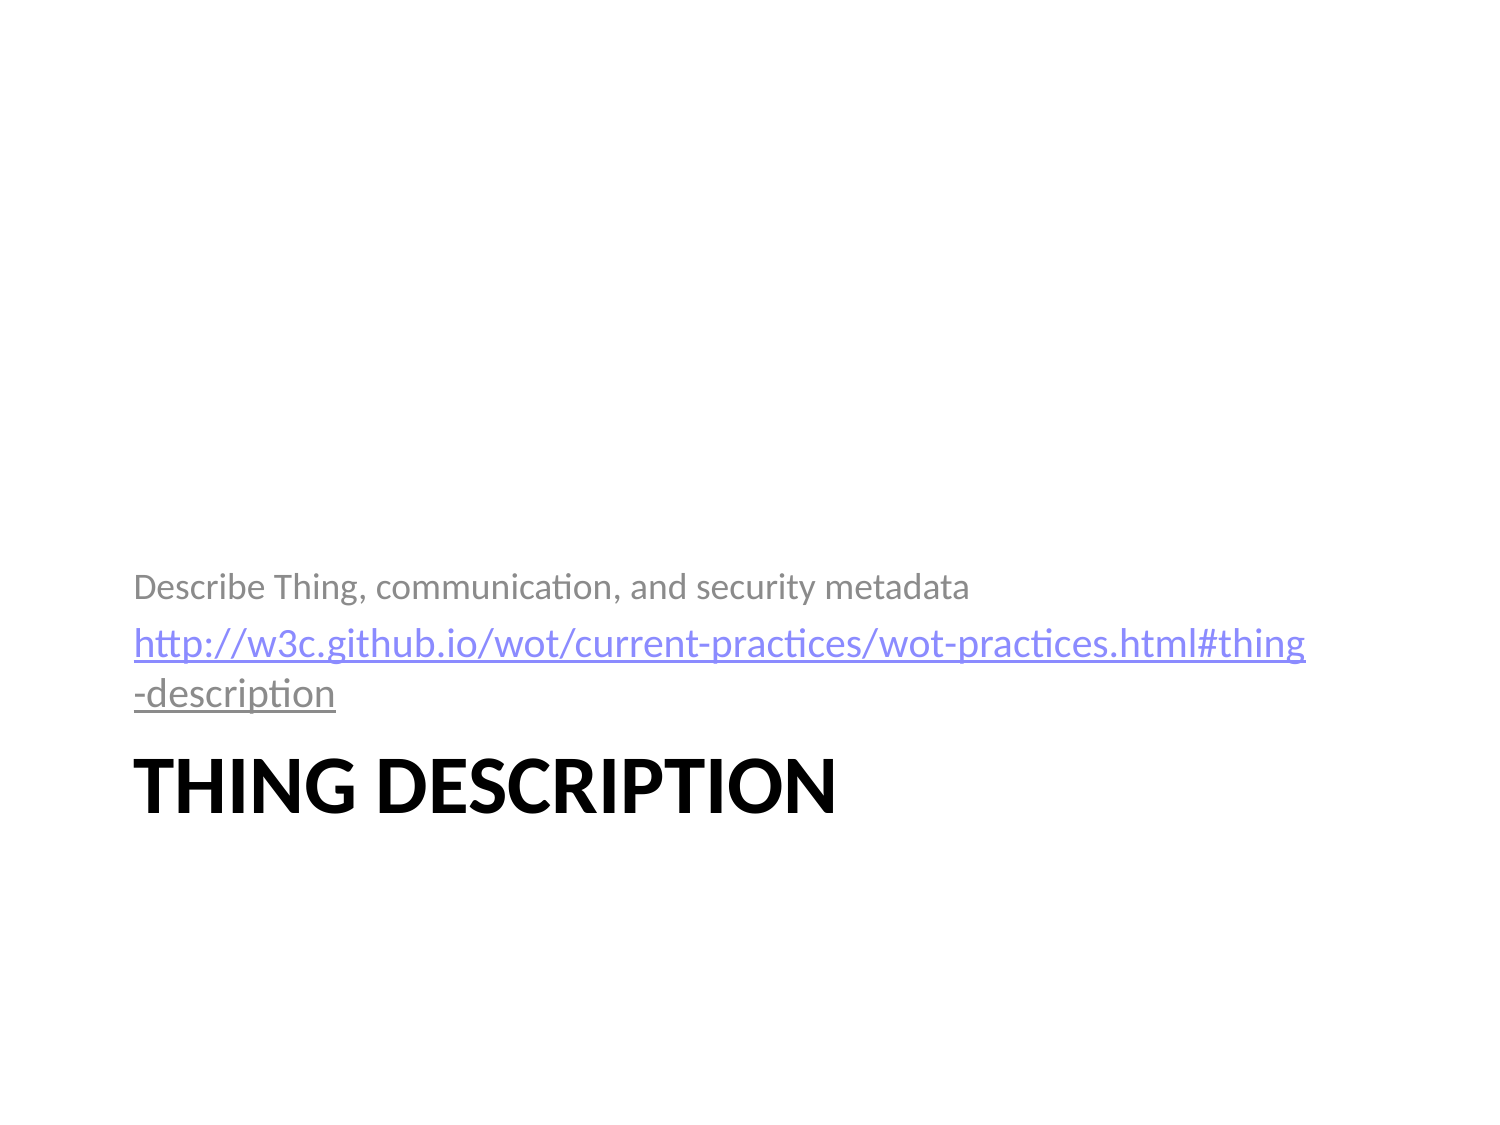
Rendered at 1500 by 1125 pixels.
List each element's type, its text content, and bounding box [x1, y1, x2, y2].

title Thing Description [118, 723, 1394, 947]
list Describe Thing, communication, and security metadata http://w3c.github.io/wot/current-practices/ wot-practices.html#thing-description [118, 476, 1394, 723]
